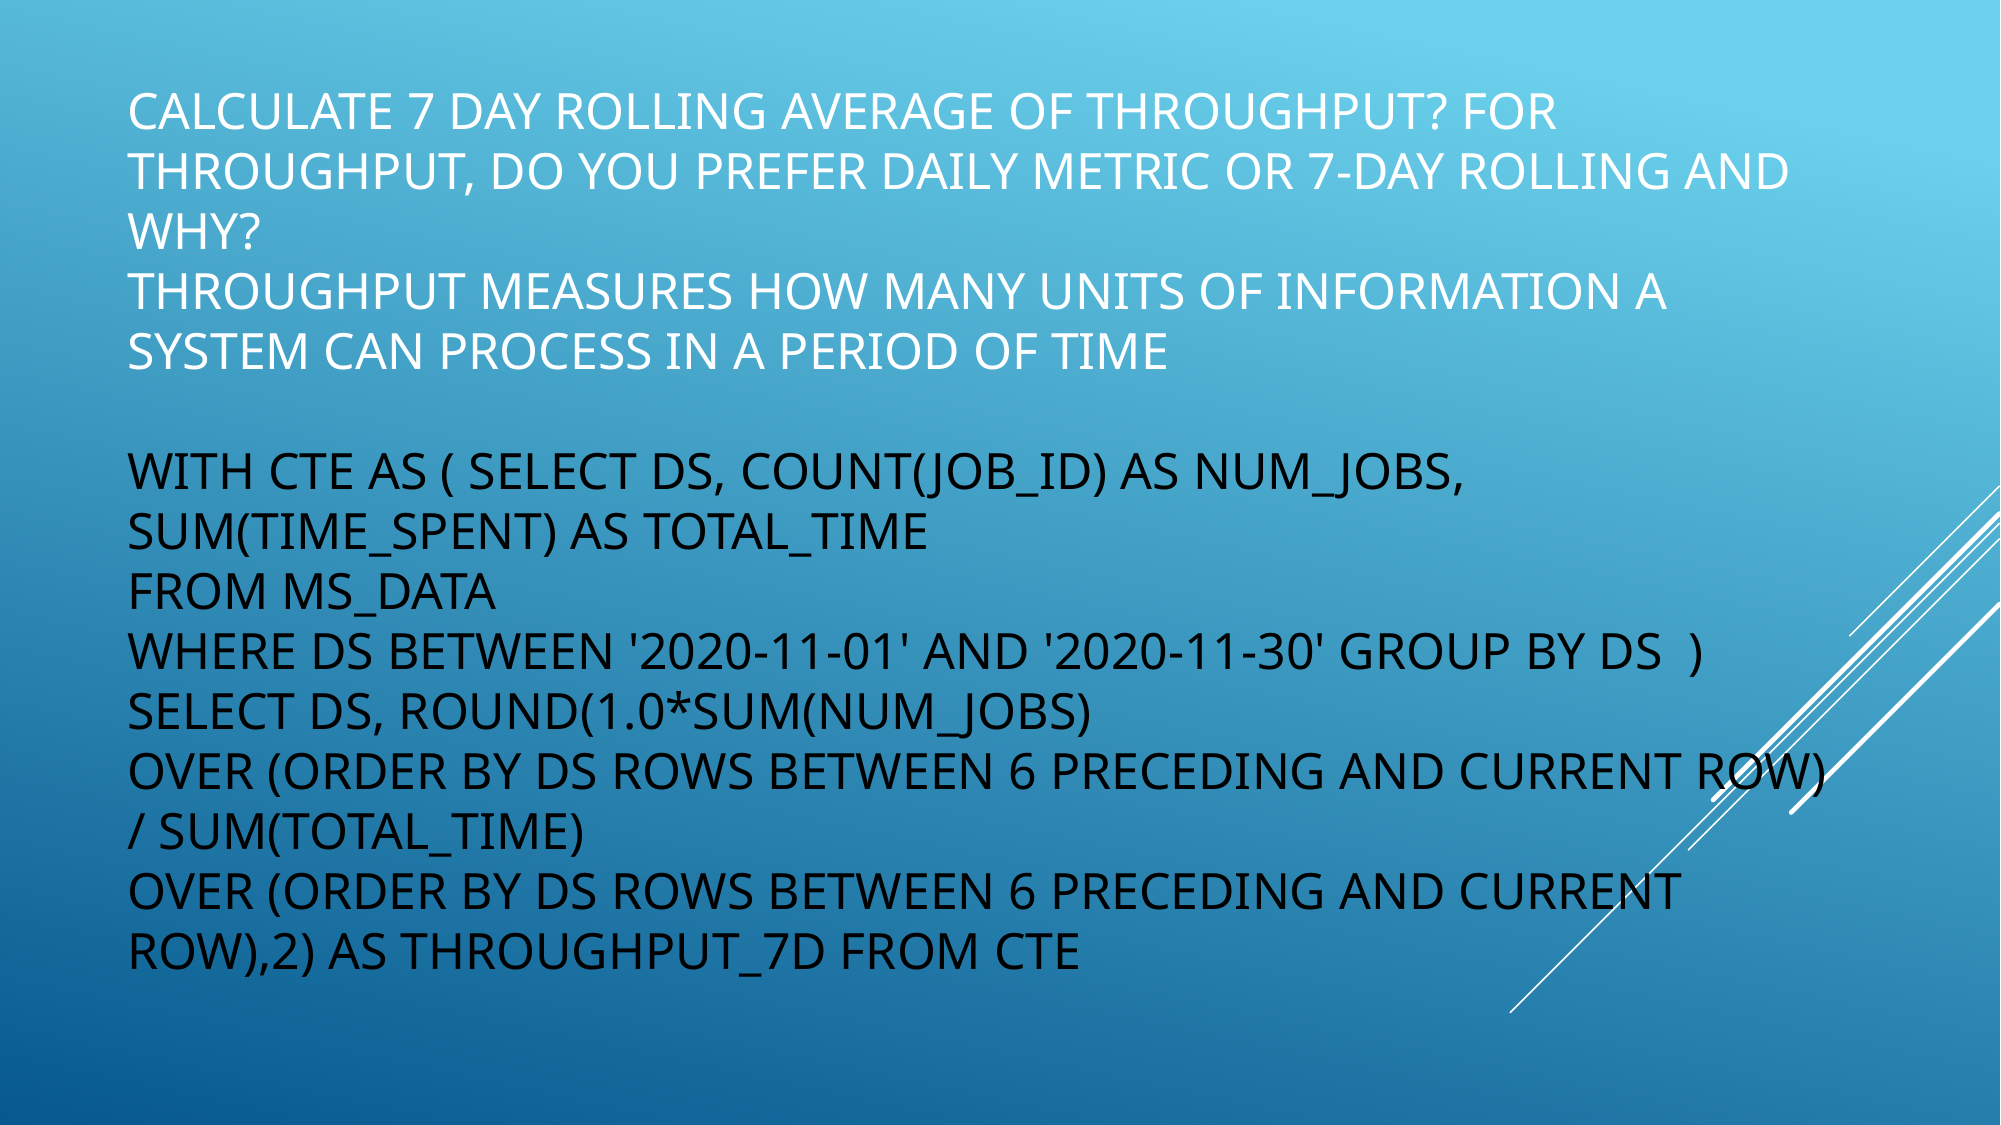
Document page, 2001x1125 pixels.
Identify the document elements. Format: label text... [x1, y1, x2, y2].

title Calculate 7 day rolling average of throughput? For throughput, do you prefer daily metric or 7-day rolling and why? Throughput measures how many units of information a system can process in a period of time WITH CTE AS ( SELECT ds, COUNT(job_id) AS num_jobs, SUM(time_spent) AS total_time FROM ms_data WHERE ds BETWEEN '2020-11-01' AND '2020-11-30' GROUP BY ds ) SELECT ds, ROUND(1.0*SUM(num_jobs) OVER (ORDER BY ds ROWS BETWEEN 6 PRECEDING AND CURRENT ROW) / SUM(total_time) OVER (ORDER BY ds ROWS BETWEEN 6 PRECEDING AND CURRENT ROW),2) AS throughput_7d FROM CTE [112, 45, 1850, 1014]
